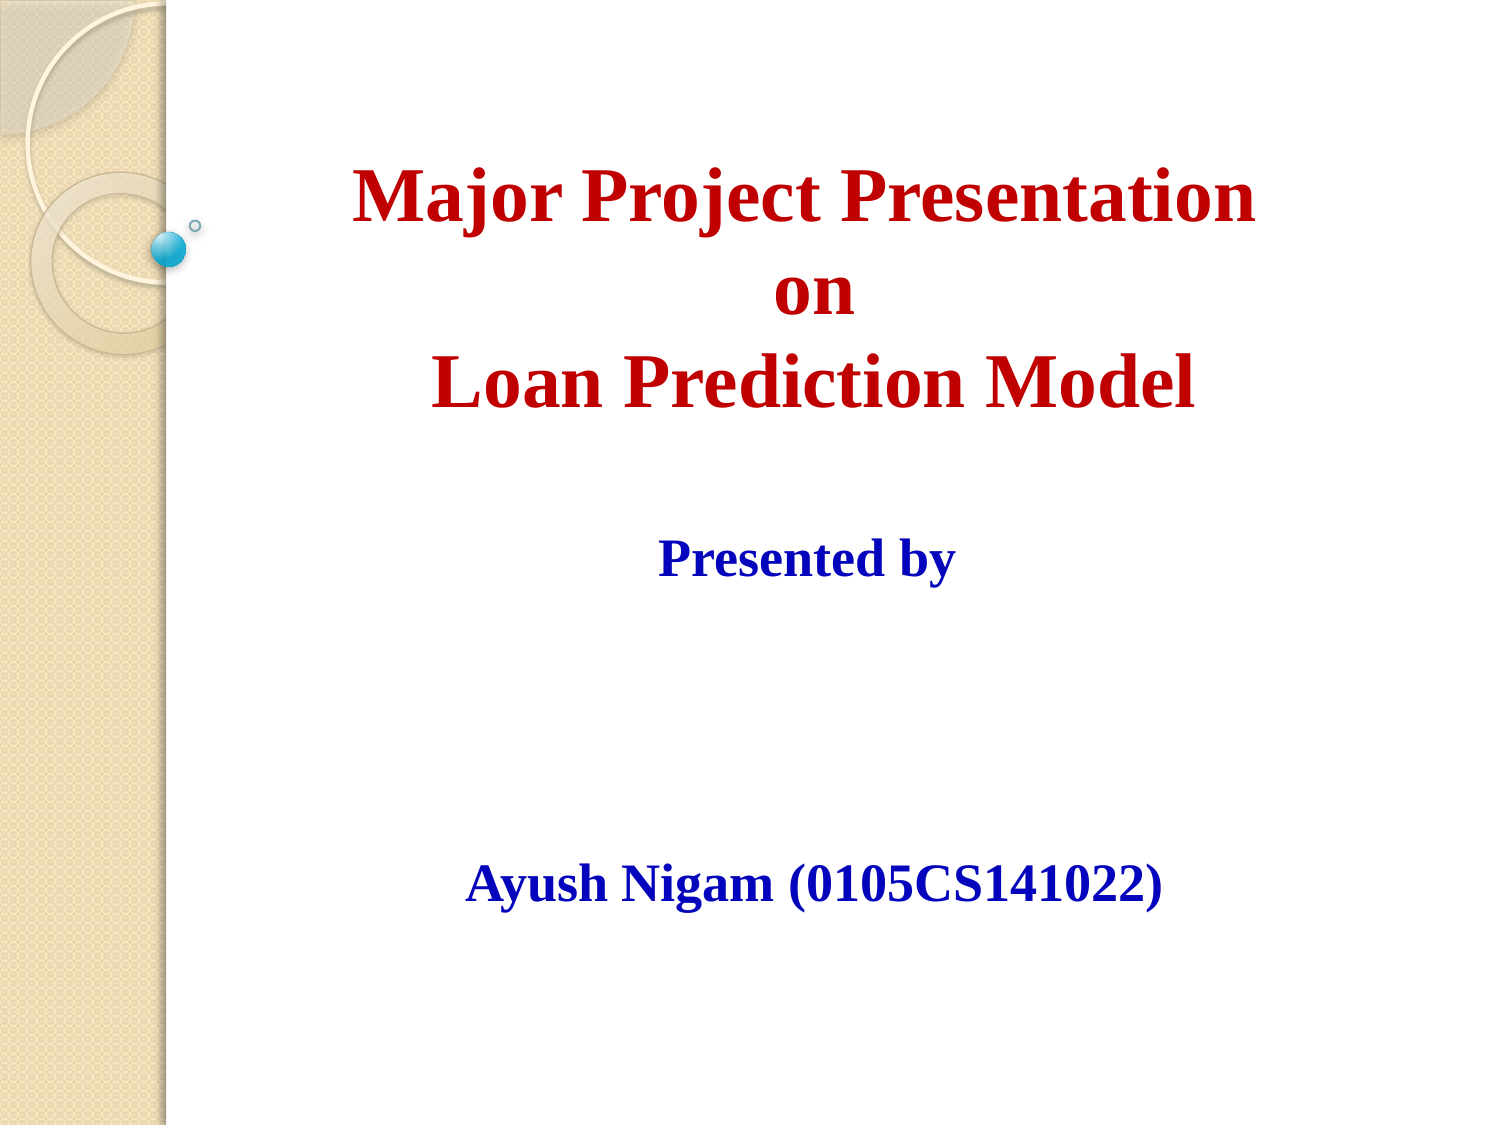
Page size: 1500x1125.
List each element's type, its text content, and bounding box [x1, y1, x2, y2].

title Major Project Presentation on Loan Prediction Model Presented by Ayush Nigam (0105CS141022) [210, 128, 1418, 985]
